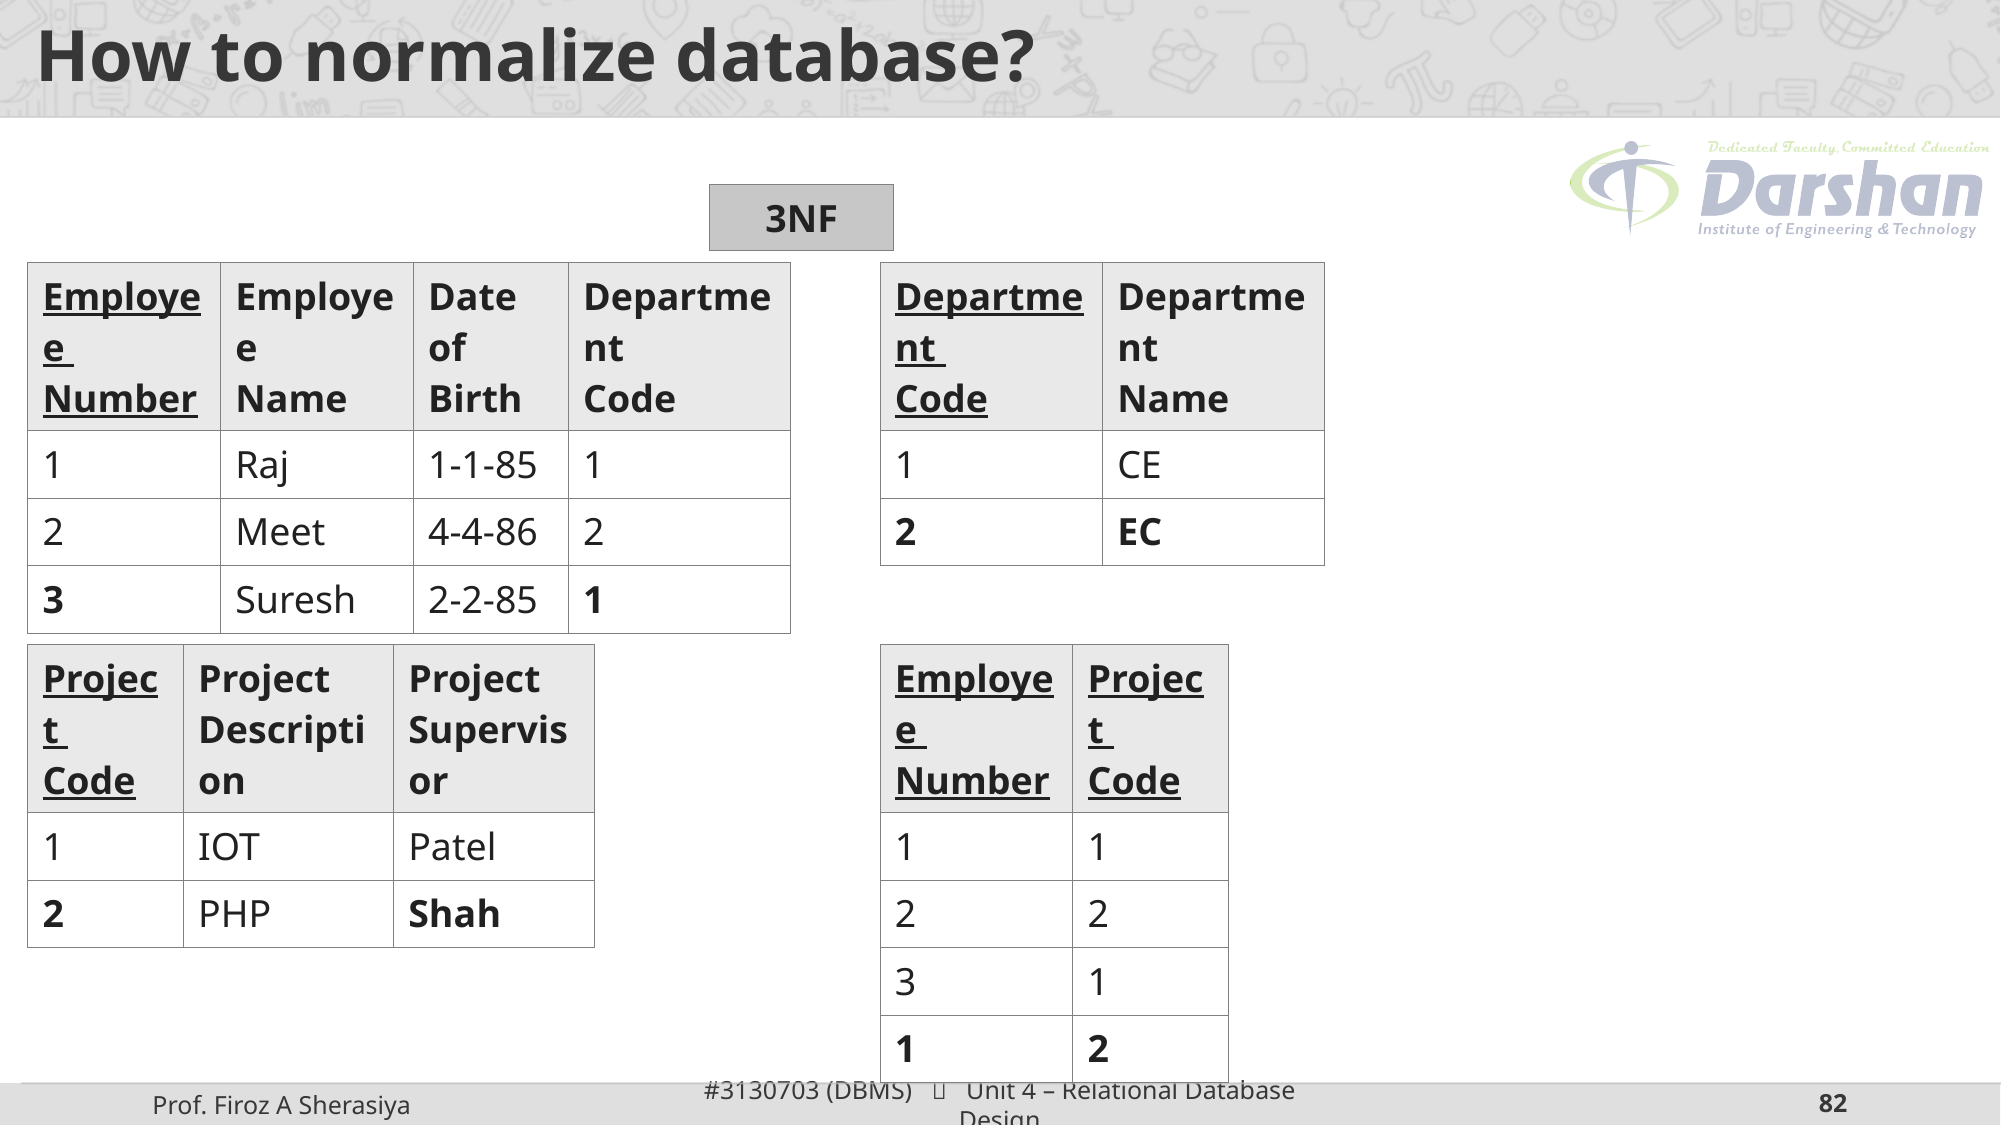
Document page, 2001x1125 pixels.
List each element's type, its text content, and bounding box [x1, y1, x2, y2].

table_cell 1 [569, 566, 790, 633]
table_header Project Supervisor [394, 645, 594, 812]
table_cell 2 [28, 881, 183, 947]
table_header Project Code [1073, 645, 1228, 812]
table_cell PHP [184, 881, 393, 947]
table_header Department Name [1103, 263, 1324, 430]
table_header Project Code [28, 645, 183, 812]
table_cell Shah [394, 881, 594, 947]
table_cell 2 [1073, 1016, 1228, 1082]
table_cell 2 [569, 499, 790, 565]
table_cell IOT [184, 813, 393, 880]
table_cell 4-4-86 [414, 499, 568, 565]
table_header Project Description [184, 645, 393, 812]
table_cell 1 [1073, 948, 1228, 1015]
table_cell 1 [569, 431, 790, 498]
table_cell 2 [28, 499, 220, 565]
table_cell 2 [881, 881, 1072, 947]
table_cell 1 [881, 431, 1102, 498]
table_cell 1-1-85 [414, 431, 568, 498]
table_cell 1 [28, 431, 220, 498]
table_header Employee Number [881, 645, 1072, 812]
table_header Department Code [569, 263, 790, 430]
table_cell 1 [28, 813, 183, 880]
table_header Date of Birth [414, 263, 568, 430]
table_cell 1 [881, 813, 1072, 880]
table_cell Meet [221, 499, 413, 565]
table_cell Suresh [221, 566, 413, 633]
table_cell 3 [28, 566, 220, 633]
table_cell 1 [881, 1016, 1072, 1082]
table_cell 2-2-85 [414, 566, 568, 633]
title How to normalize database? [0, 0, 2000, 117]
table_cell 3 [881, 948, 1072, 1015]
table_cell 1 [1073, 813, 1228, 880]
table_cell Raj [221, 431, 413, 498]
table_header Employee Number [28, 263, 220, 430]
table_cell Jamnagar Road [1570, 141, 1990, 238]
table_header Department Code [881, 263, 1102, 430]
table_cell 2 [881, 499, 1102, 565]
table_cell EC [1103, 499, 1324, 565]
table_cell CE [1103, 431, 1324, 498]
table_header 3NF [710, 185, 893, 250]
table_cell 2 [1073, 881, 1228, 947]
table_header Employee Name [221, 263, 413, 430]
table_cell Patel [394, 813, 594, 880]
